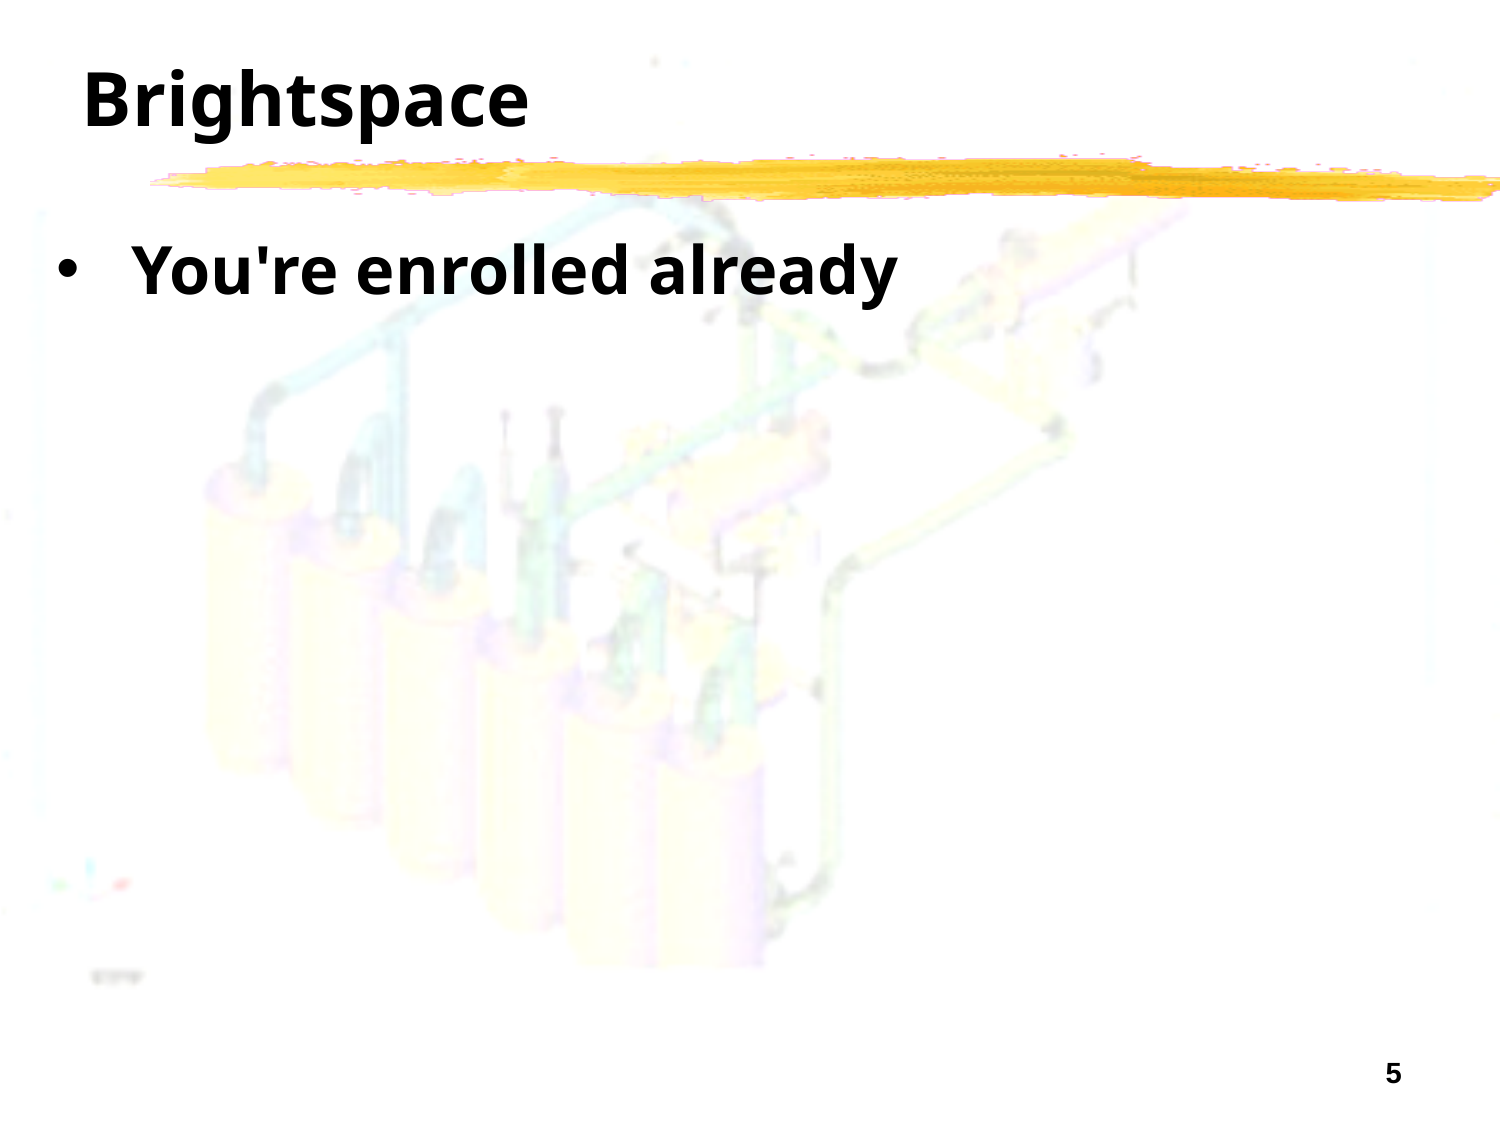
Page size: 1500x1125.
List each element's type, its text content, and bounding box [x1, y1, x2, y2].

text_box You're enrolled already [41, 220, 1483, 994]
text_box 5 [1104, 1021, 1417, 1097]
text_box Brightspace [66, 37, 1424, 149]
picture [150, 148, 1500, 212]
